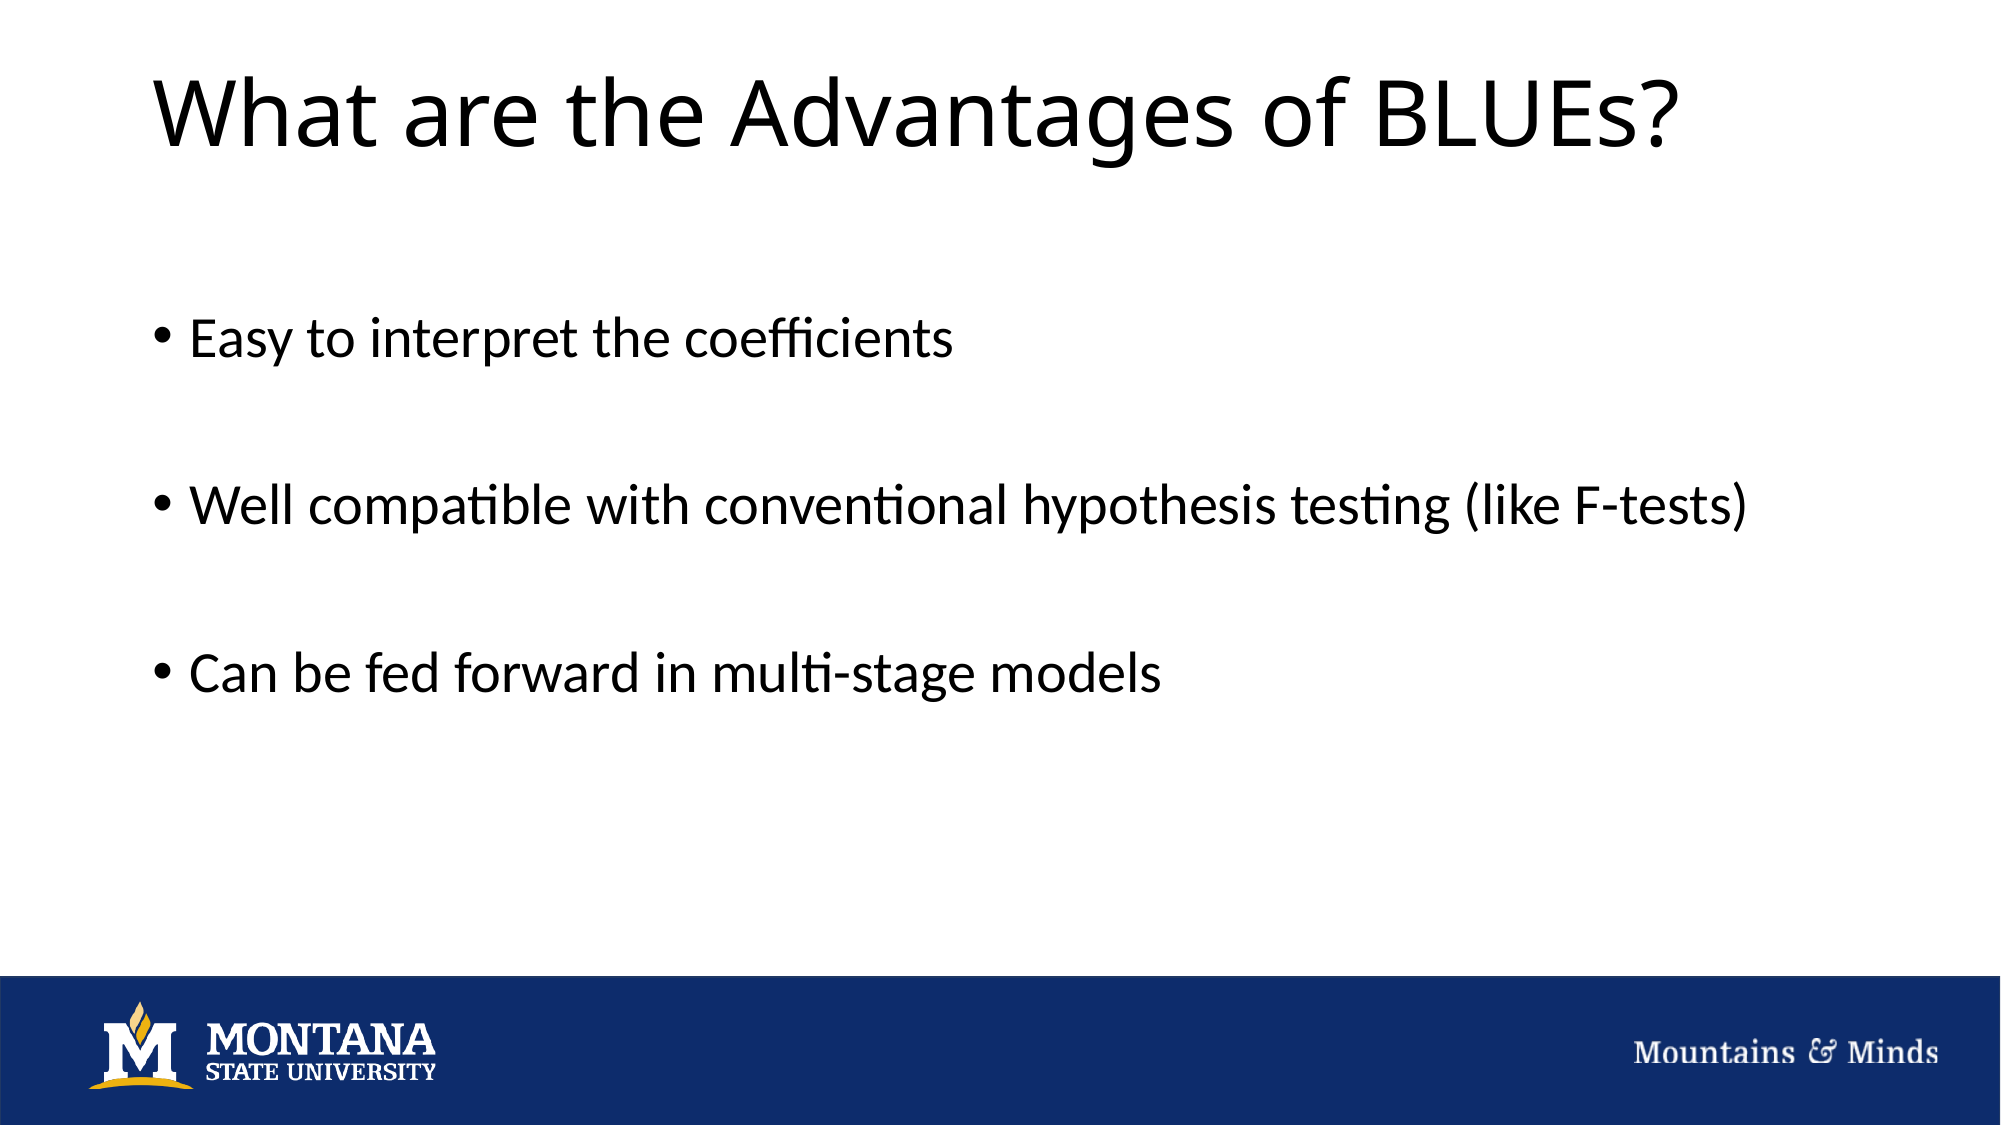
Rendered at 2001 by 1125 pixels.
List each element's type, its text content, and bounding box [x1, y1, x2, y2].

title What are the Advantages of BLUEs? [137, 59, 1863, 278]
list Easy to interpret the coefficients Well compatible with conventional hypothesis testing (like F-tests) Can be fed forward in multi-stage models [137, 299, 1863, 1014]
